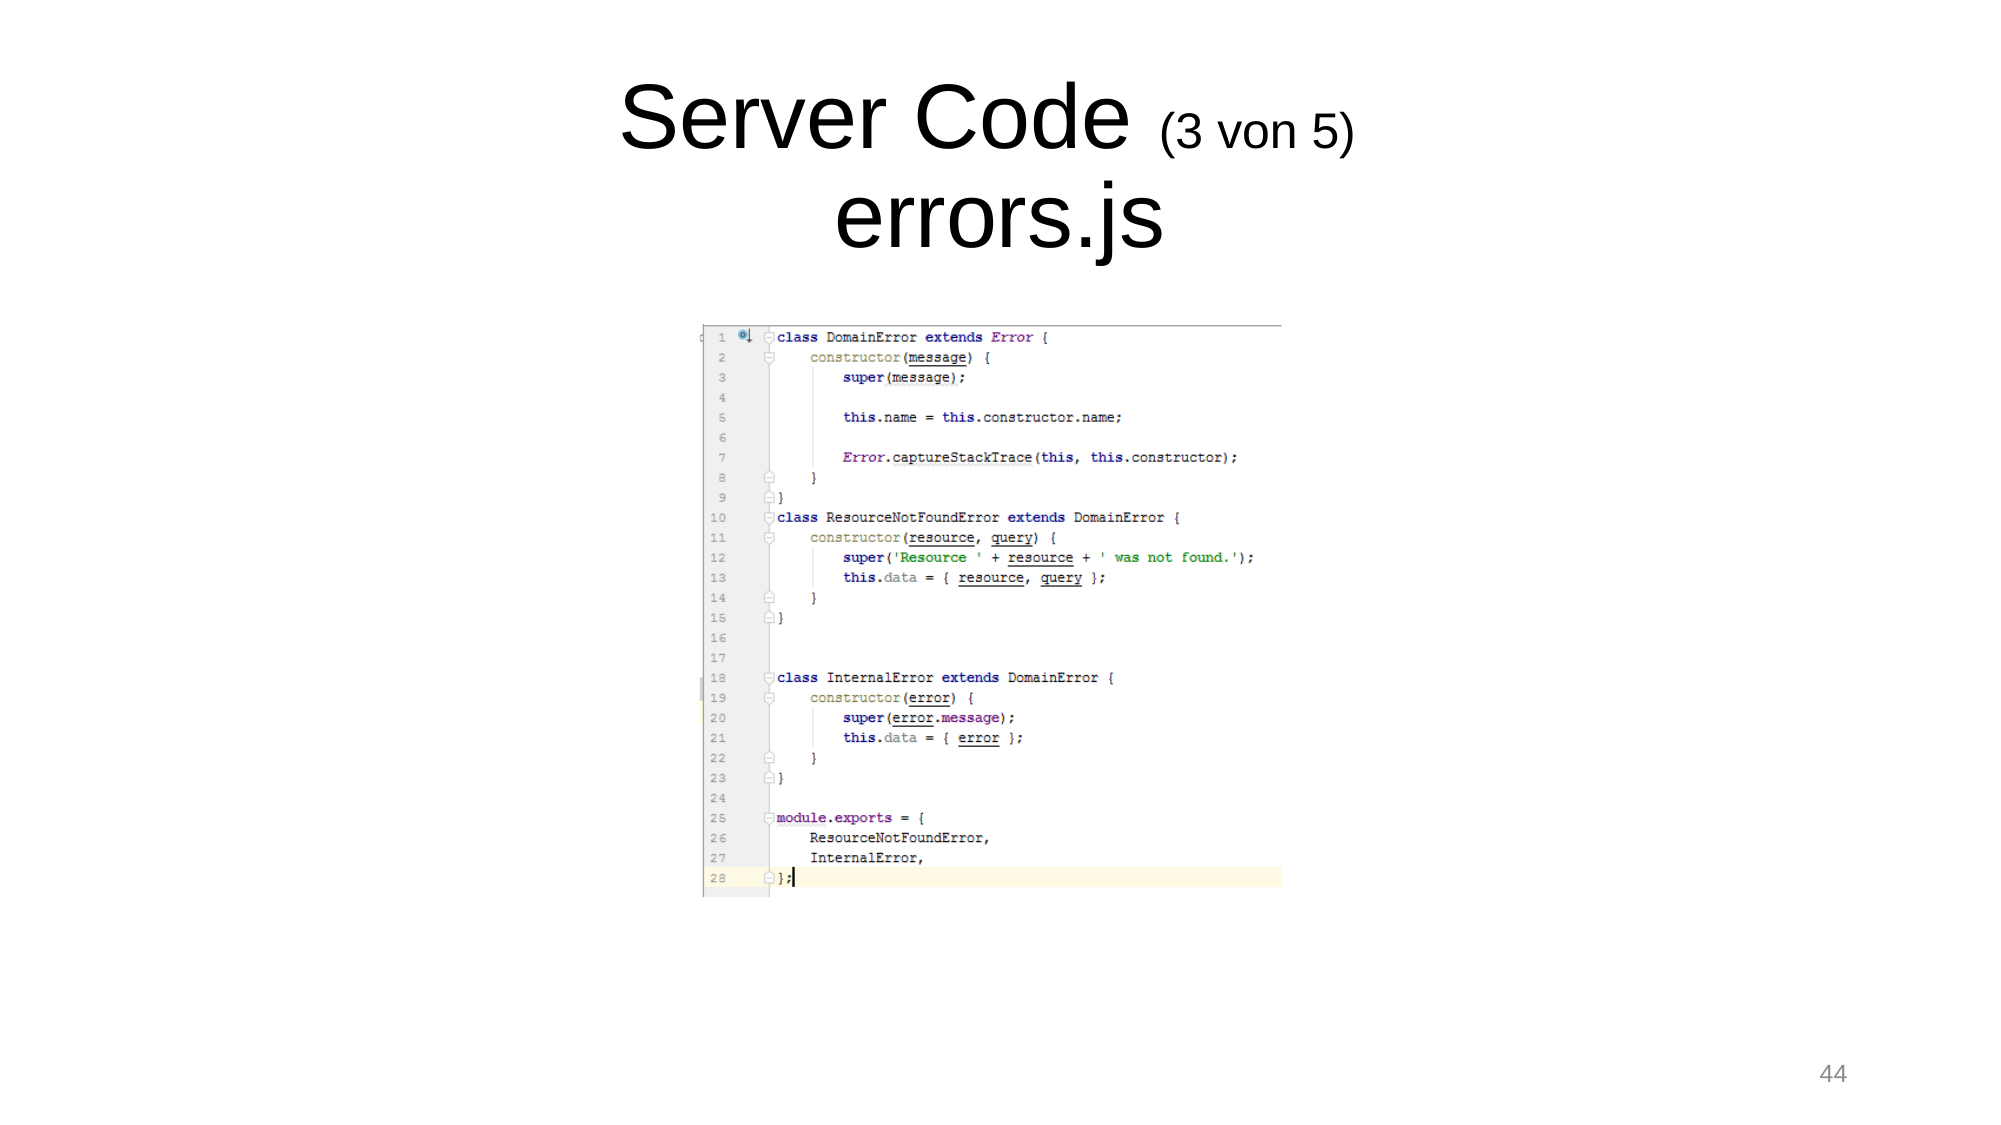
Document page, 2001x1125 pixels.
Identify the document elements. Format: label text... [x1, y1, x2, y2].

picture [699, 324, 1282, 897]
slide_number 35 [1412, 1042, 1863, 1103]
title Server Code (3 von 5) errors.js [137, 59, 1863, 278]
